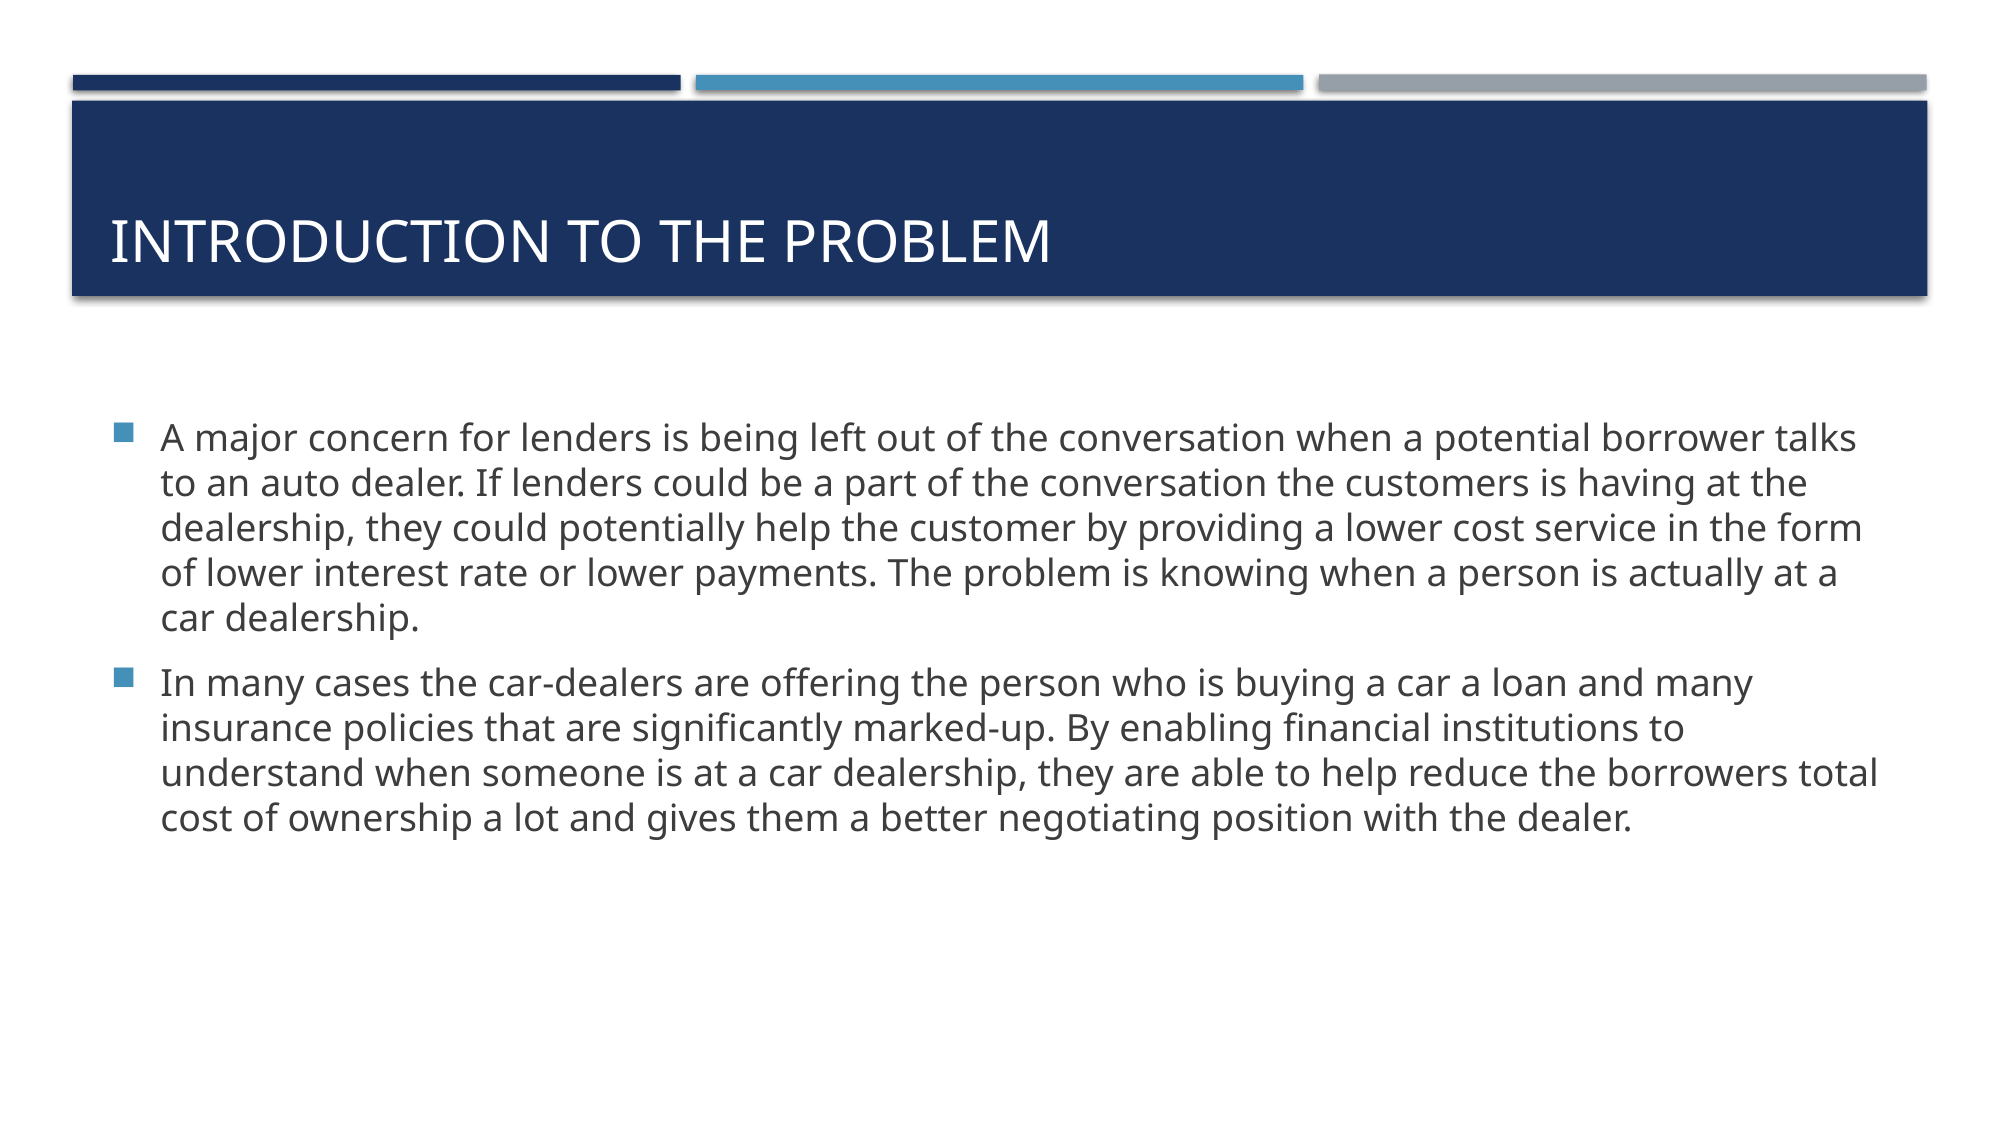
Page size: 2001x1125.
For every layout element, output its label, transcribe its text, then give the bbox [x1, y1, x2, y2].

list A major concern for lenders is being left out of the conversation when a potential borrower talks to an auto dealer. If lenders could be a part of the conversation the customers is having at the dealership, they could potentially help the customer by providing a lower cost service in the form of lower interest rate or lower payments. The problem is knowing when a person is actually at a car dealership. In many cases the car-dealers are offering the person who is buying a car a loan and many insurance policies that are significantly marked-up. By enabling financial institutions to understand when someone is at a car dealership, they are able to help reduce the borrowers total cost of ownership a lot and gives them a better negotiating position with the dealer. [95, 357, 1905, 962]
title Introduction TO THE PROBLEM [95, 115, 1905, 282]
